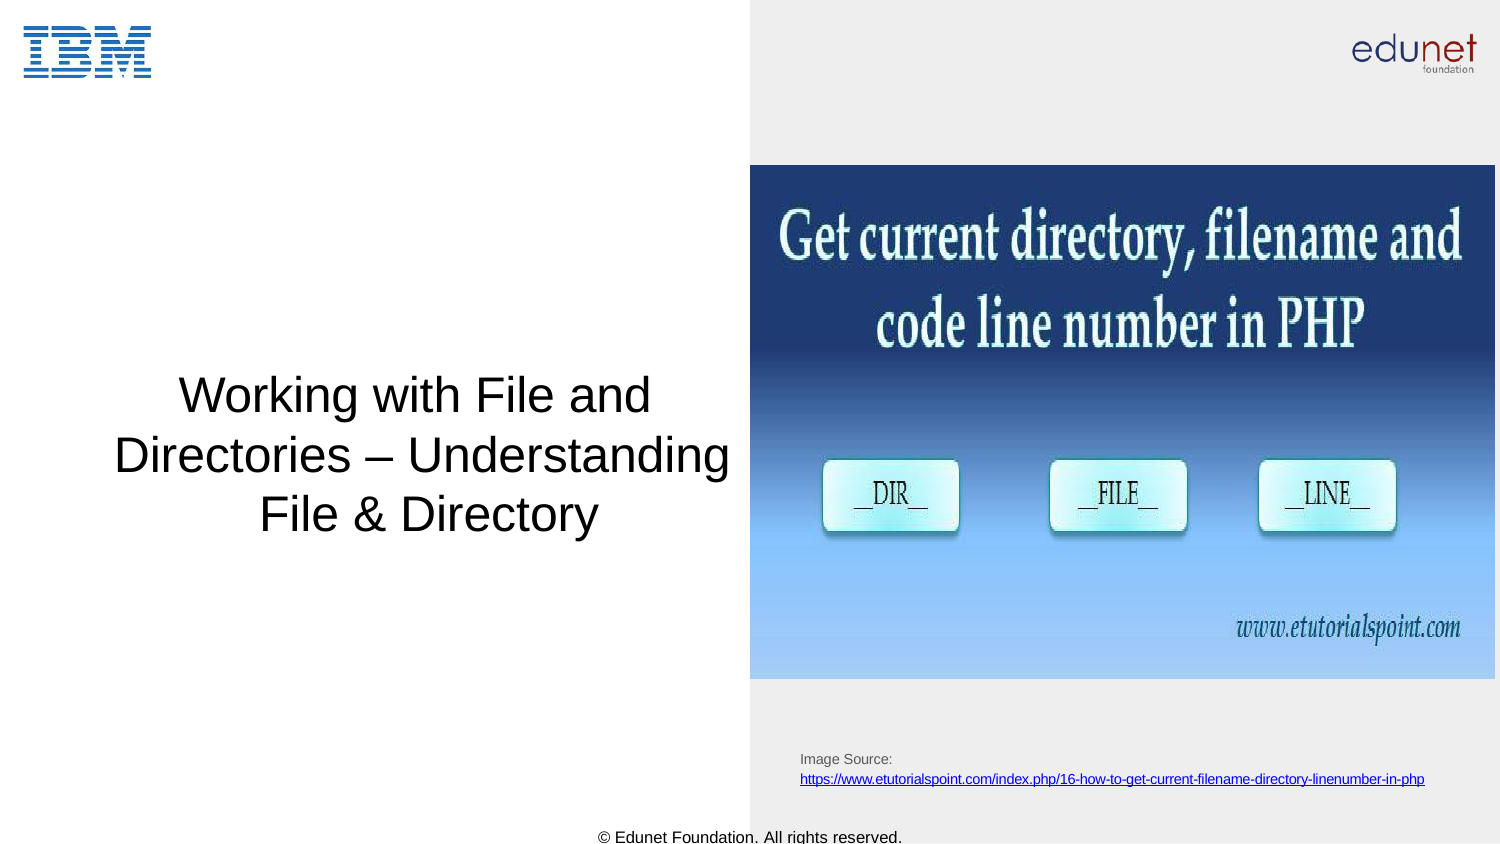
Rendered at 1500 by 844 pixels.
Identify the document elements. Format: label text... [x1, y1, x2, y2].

picture [23, 26, 151, 78]
picture [749, 164, 1495, 679]
picture [1350, 26, 1480, 78]
text_box Working with File and Directories – Understanding File & Directory [109, 358, 734, 542]
text_box Image Source: https://www.etutorialspoint.com/index.php/16-how-to-get-current-filename-directory-linenumber-in-php [798, 744, 1457, 788]
footer © Edunet Foundation. All rights reserved. [595, 825, 904, 844]
